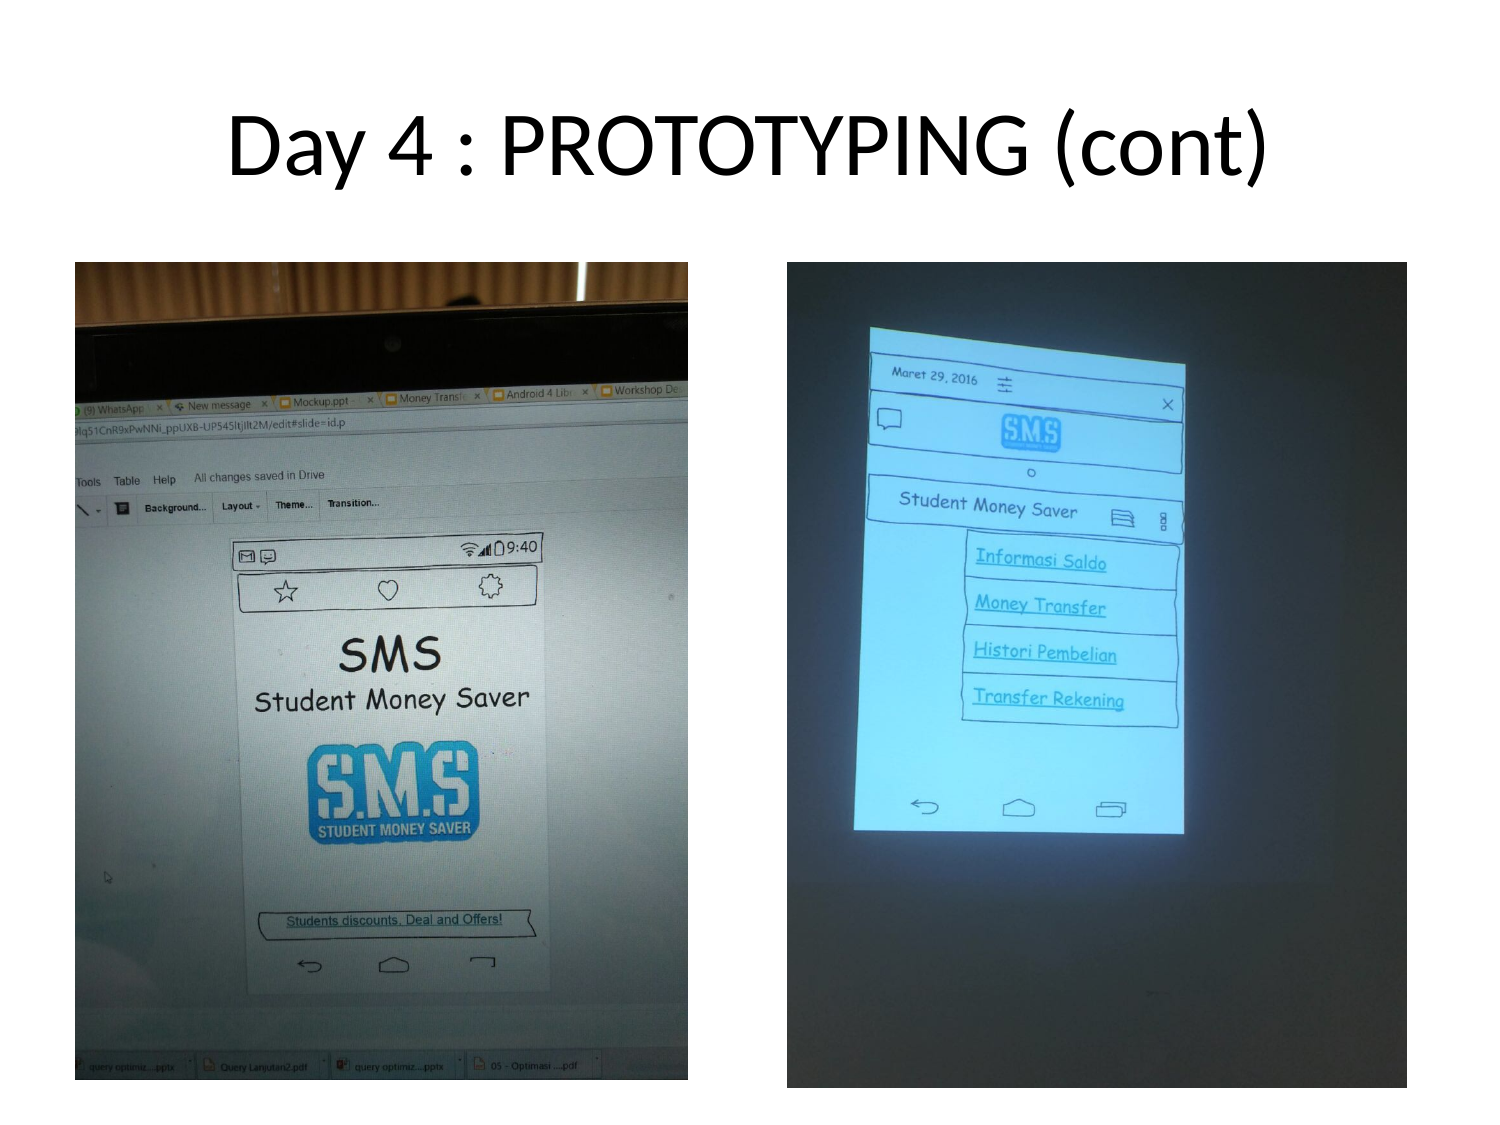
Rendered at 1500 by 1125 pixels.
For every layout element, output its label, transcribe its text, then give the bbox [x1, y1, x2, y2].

title Day 4 : PROTOTYPING (cont) [75, 45, 1425, 233]
picture [787, 262, 1407, 1088]
picture [74, 262, 688, 1080]
